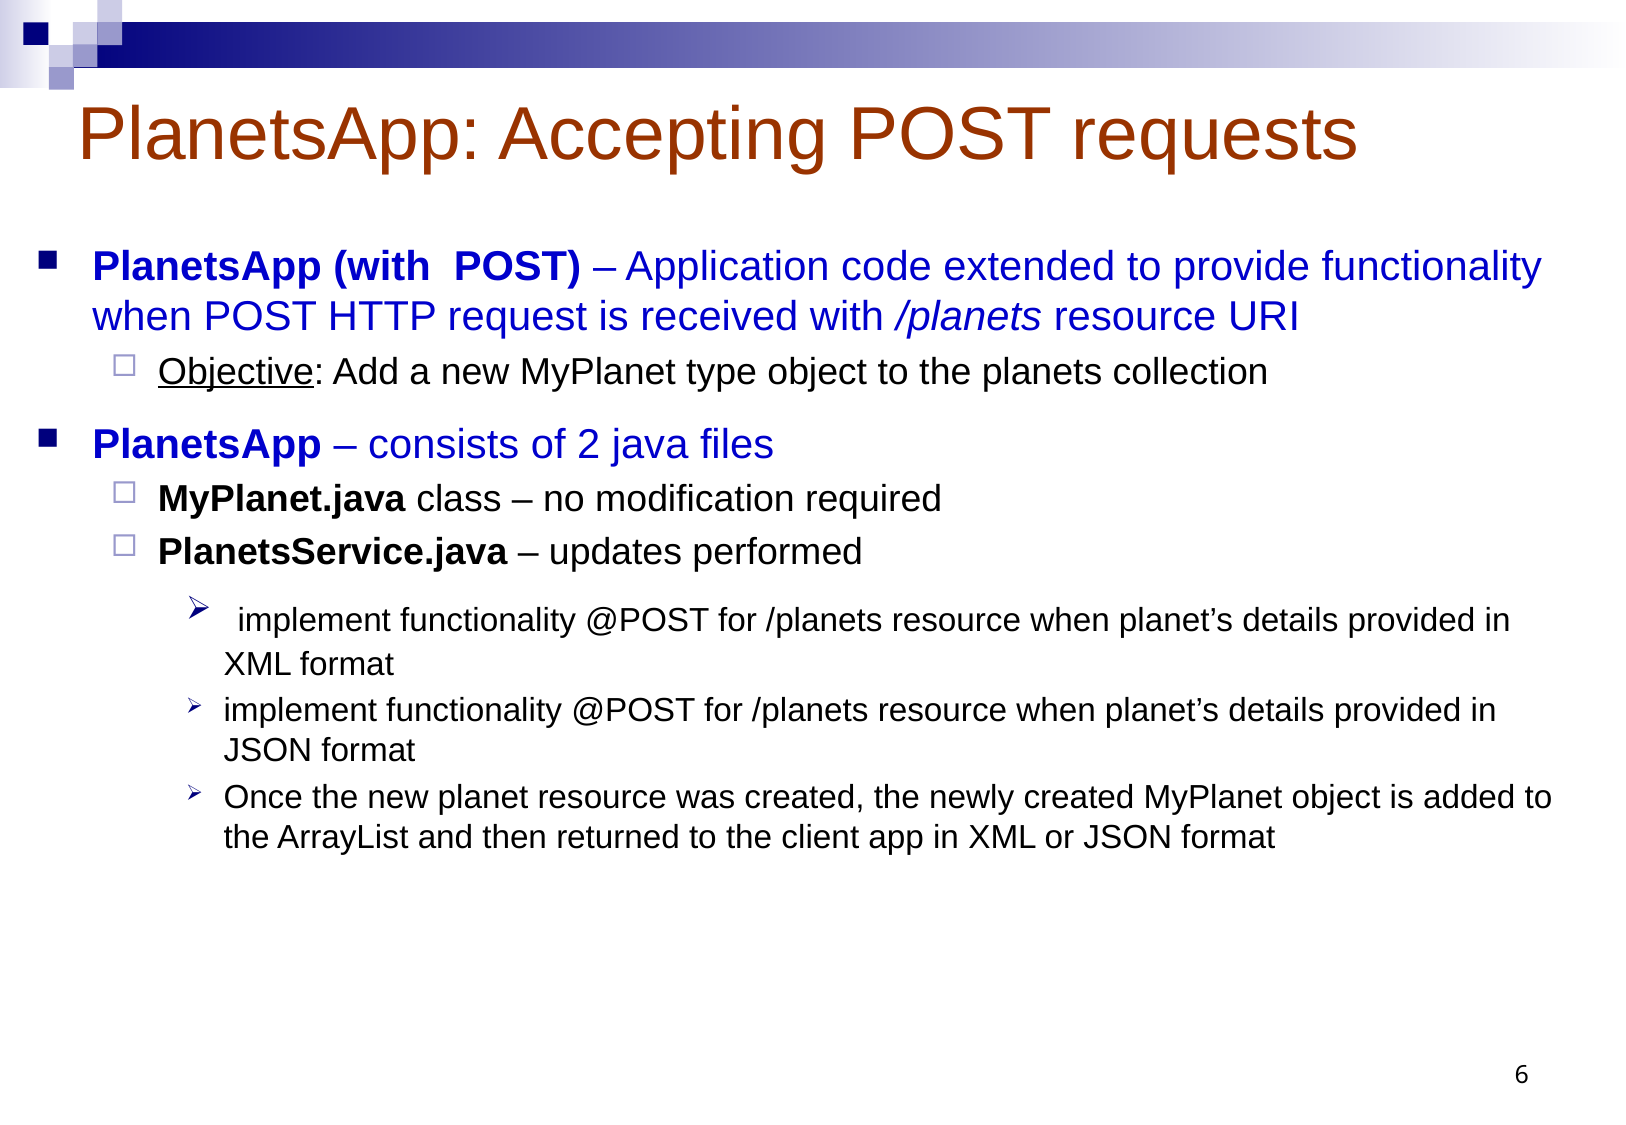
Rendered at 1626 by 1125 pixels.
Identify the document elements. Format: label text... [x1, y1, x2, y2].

text_box PlanetsApp (with POST) – Application code extended to provide functionality when POST HTTP request is received with /planets resource URI Objective: Add a new MyPlanet type object to the planets collection PlanetsApp – consists of 2 java files MyPlanet.java class – no modification required PlanetsService.java – updates performed implement functionality @POST for /planets resource when planet’s details provided in XML format implement functionality @POST for /planets resource when planet’s details provided in JSON format Once the new planet resource was created, the newly created MyPlanet object is added to the ArrayList and then returned to the client app in XML or JSON format [21, 231, 1604, 1100]
title PlanetsApp: Accepting POST requests [21, 75, 1604, 185]
